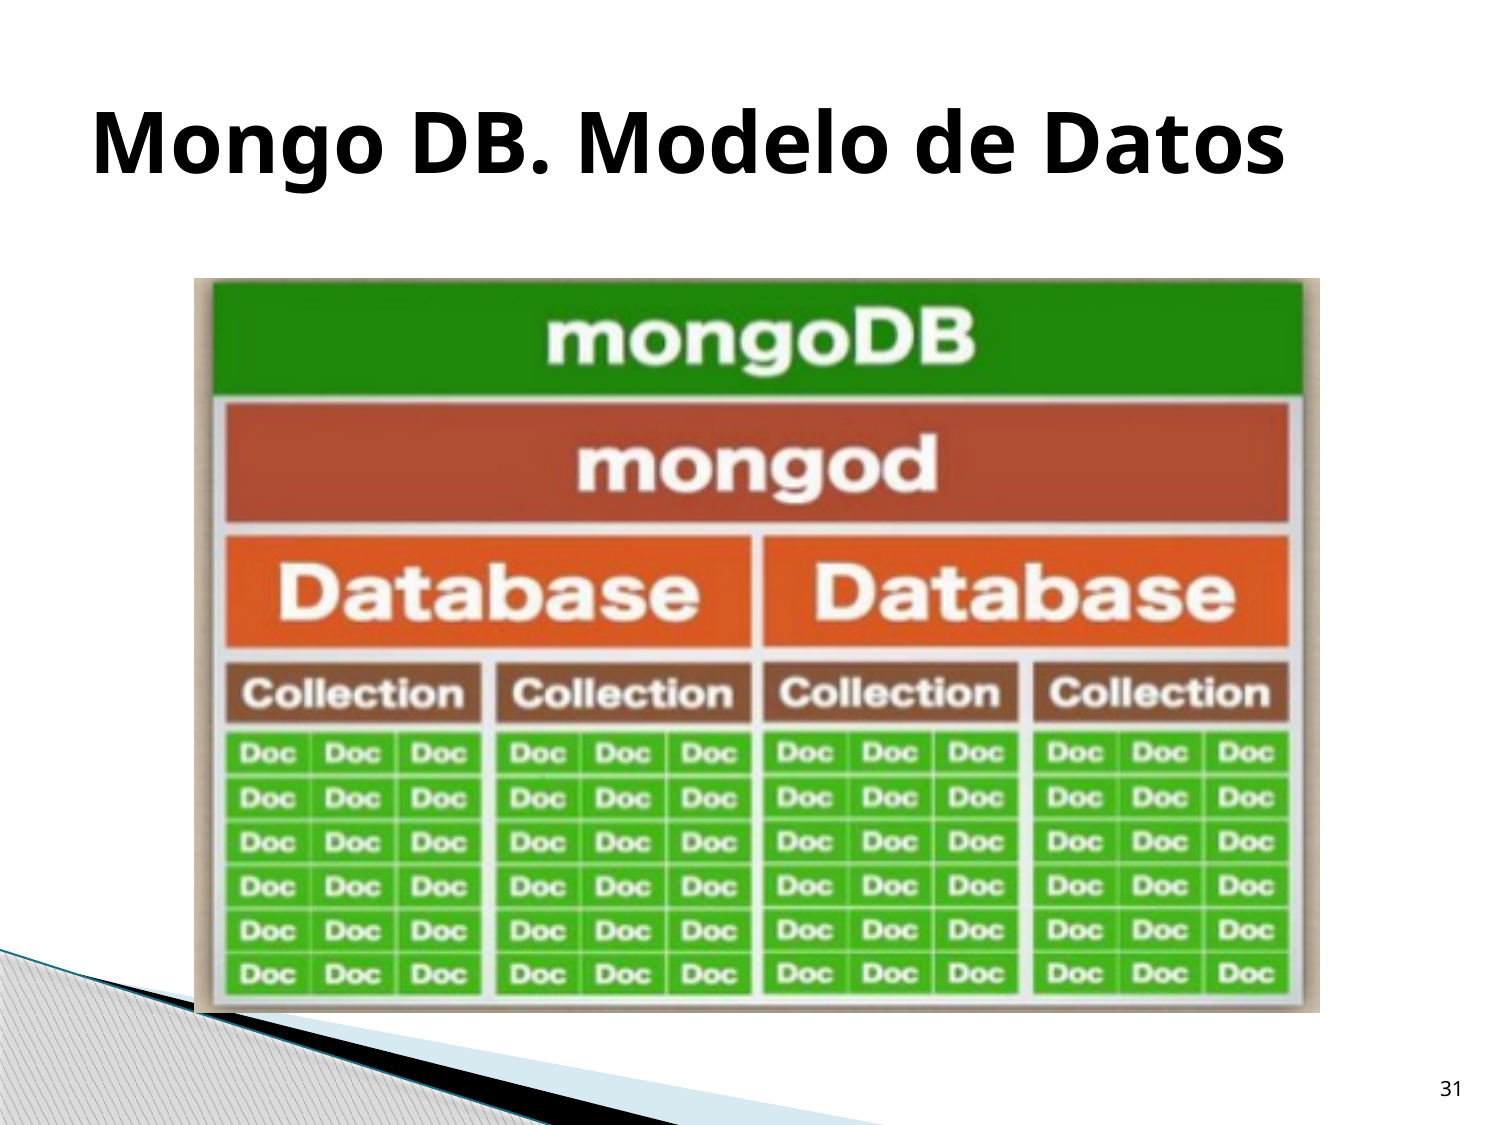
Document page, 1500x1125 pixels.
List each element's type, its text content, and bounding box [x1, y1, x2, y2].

title Mongo DB. Modelo de Datos [75, 45, 1425, 233]
picture [194, 278, 1320, 1013]
slide_number 31 [1418, 1051, 1479, 1112]
